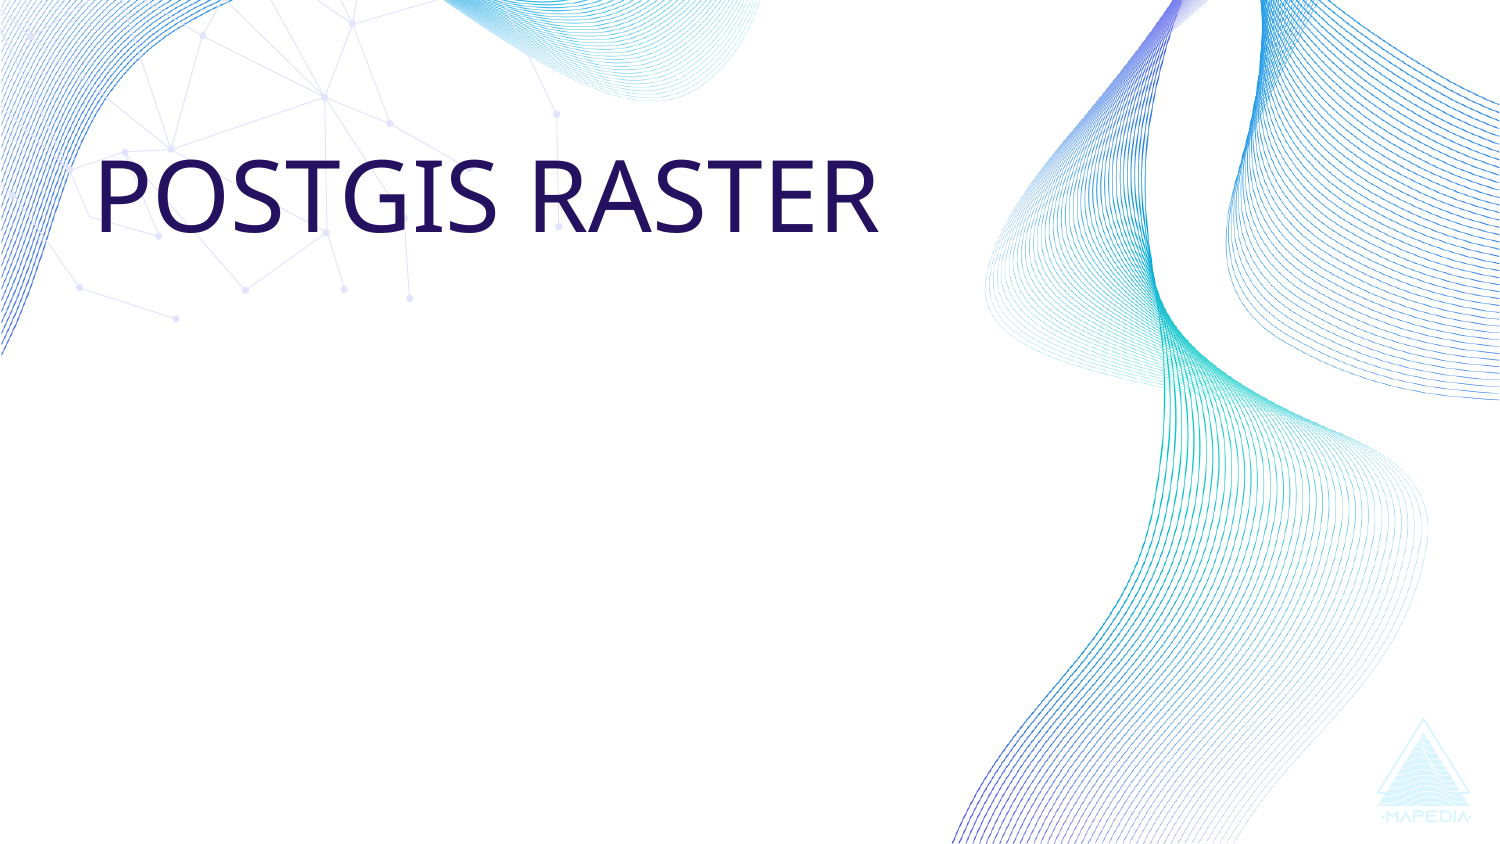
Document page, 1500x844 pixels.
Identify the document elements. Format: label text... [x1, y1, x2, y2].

picture [0, 326, 77, 371]
picture [596, 0, 776, 142]
picture [941, 0, 1500, 844]
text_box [0, 0, 596, 326]
title POSTGIS RASTER [77, 142, 936, 388]
